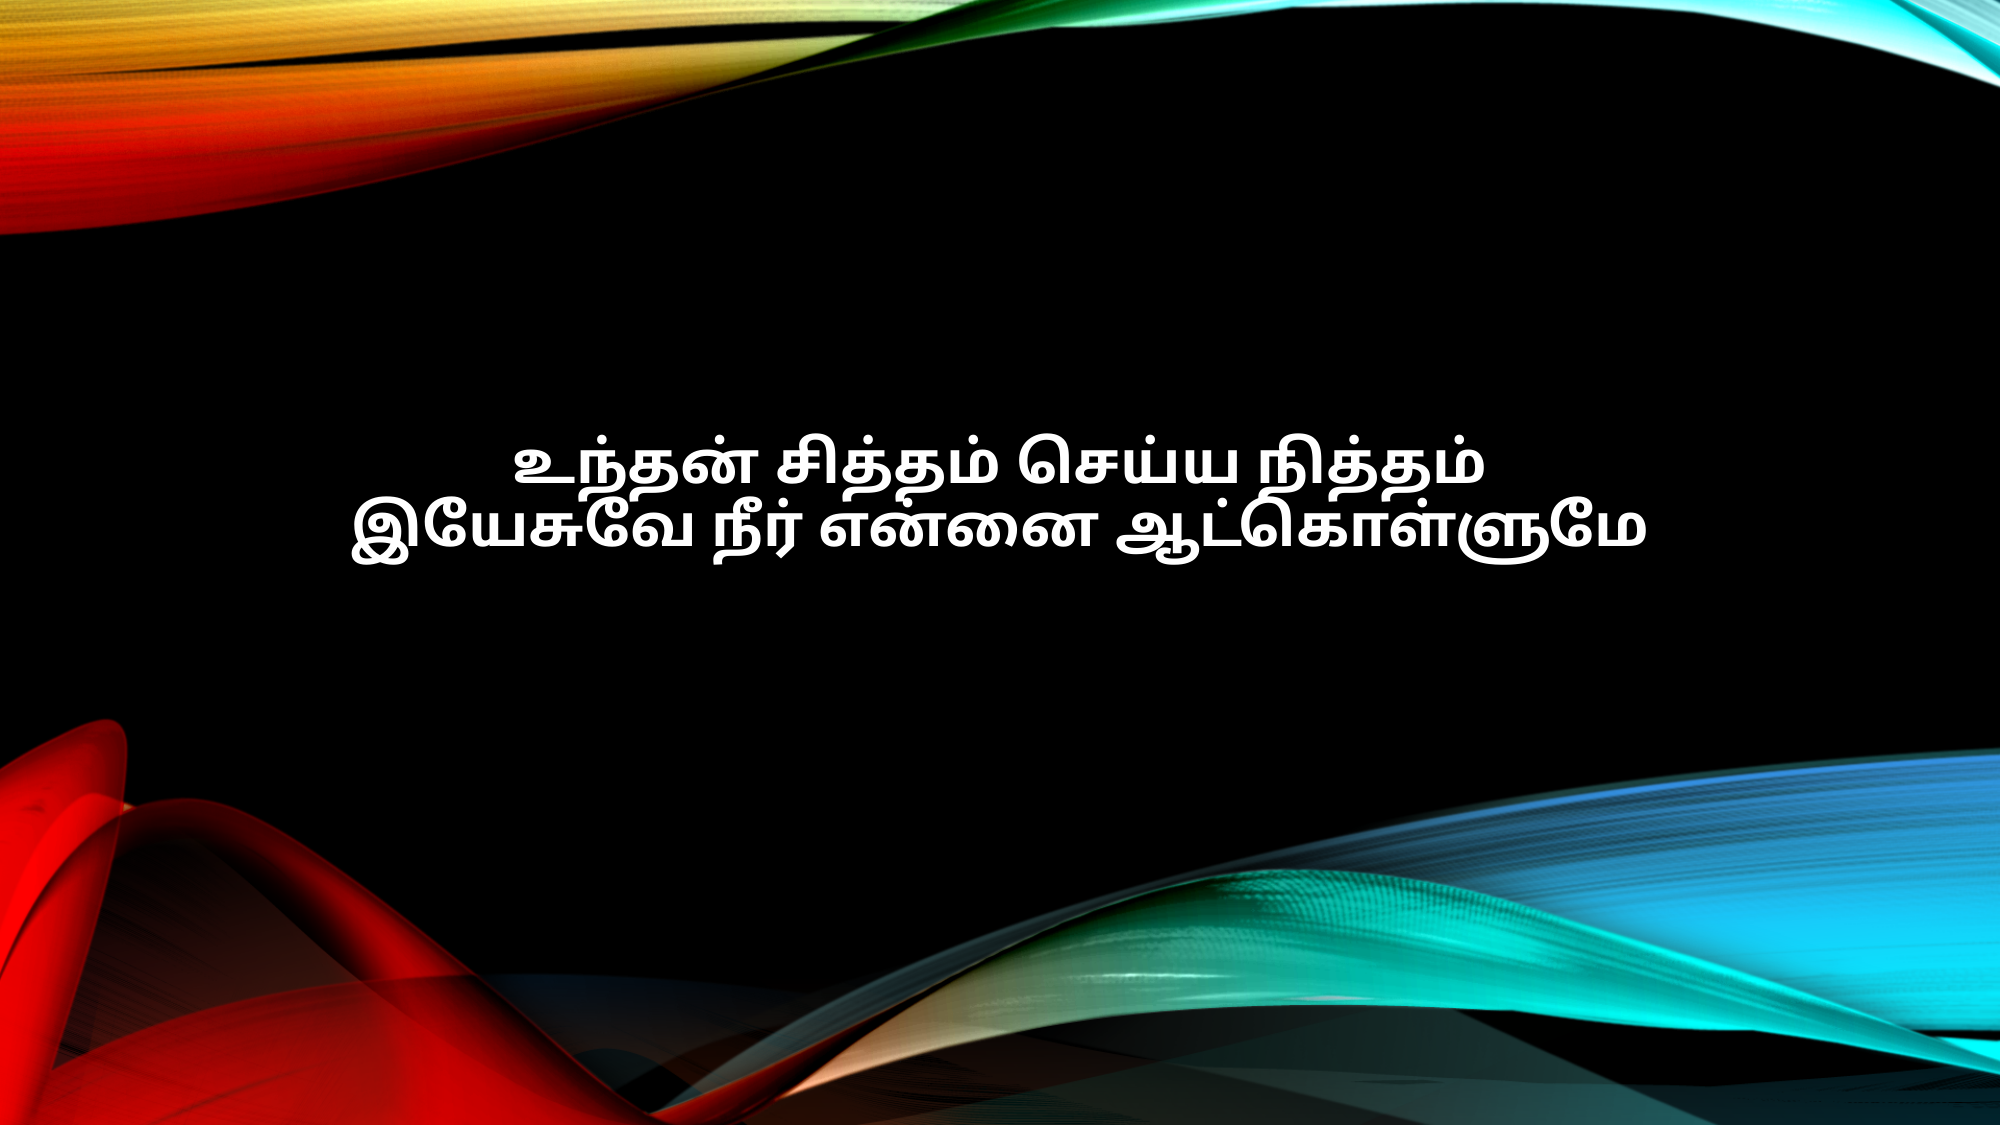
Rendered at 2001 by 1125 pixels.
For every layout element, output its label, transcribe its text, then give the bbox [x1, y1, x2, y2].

subtitle உந்தன் சித்தம் செய்ய நித்தம் இயேசுவே நீர் என்னை ஆட்கொள்ளுமே [0, 0, 2000, 1125]
